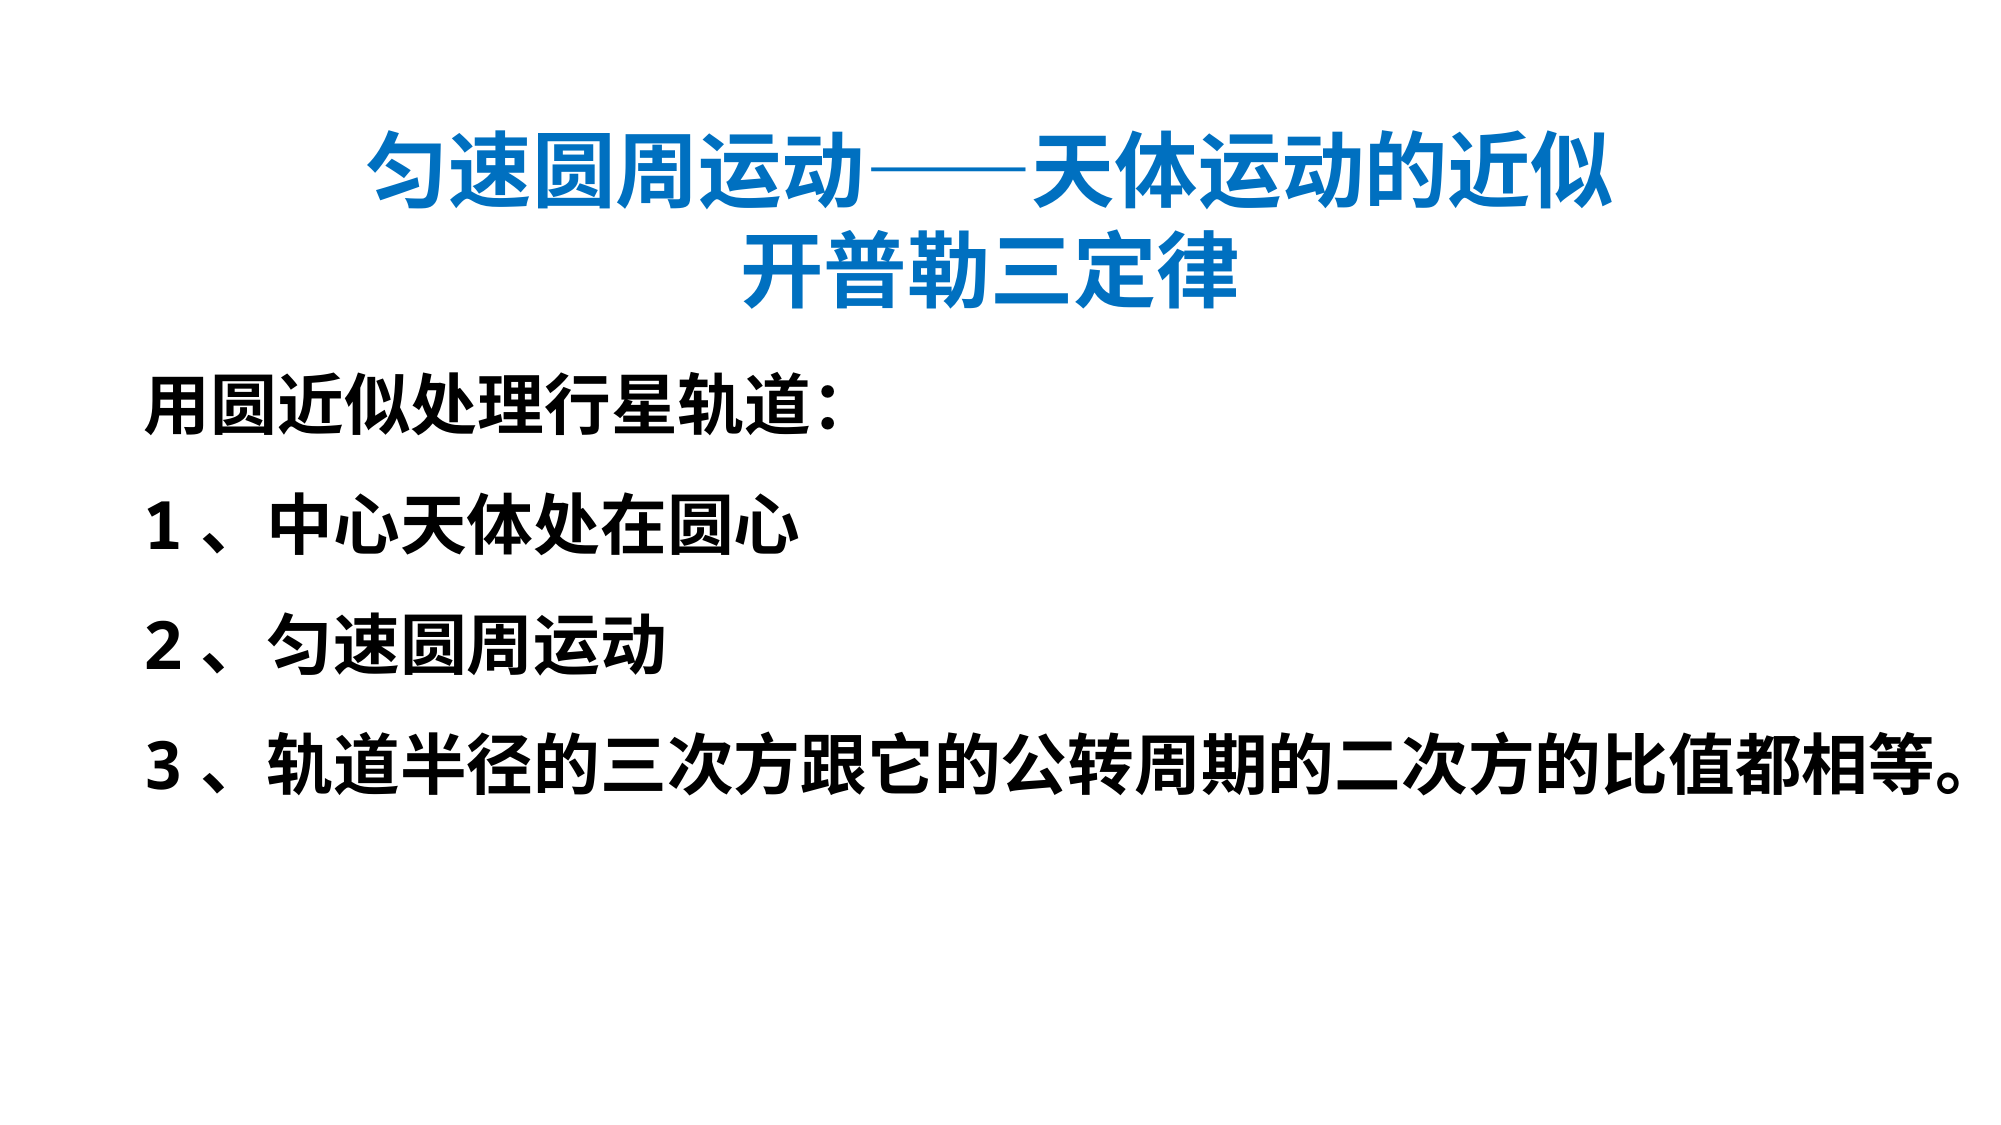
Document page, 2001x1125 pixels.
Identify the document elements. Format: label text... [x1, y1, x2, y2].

text_box 用圆近似处理行星轨道： 1、中心天体处在圆心 2、匀速圆周运动 3、轨道半径的三次方跟它的公转周期的二次方的比值都相等。 [129, 315, 1951, 810]
text_box 匀速圆周运动——天体运动的近似 开普勒三定律 [351, 110, 1630, 315]
